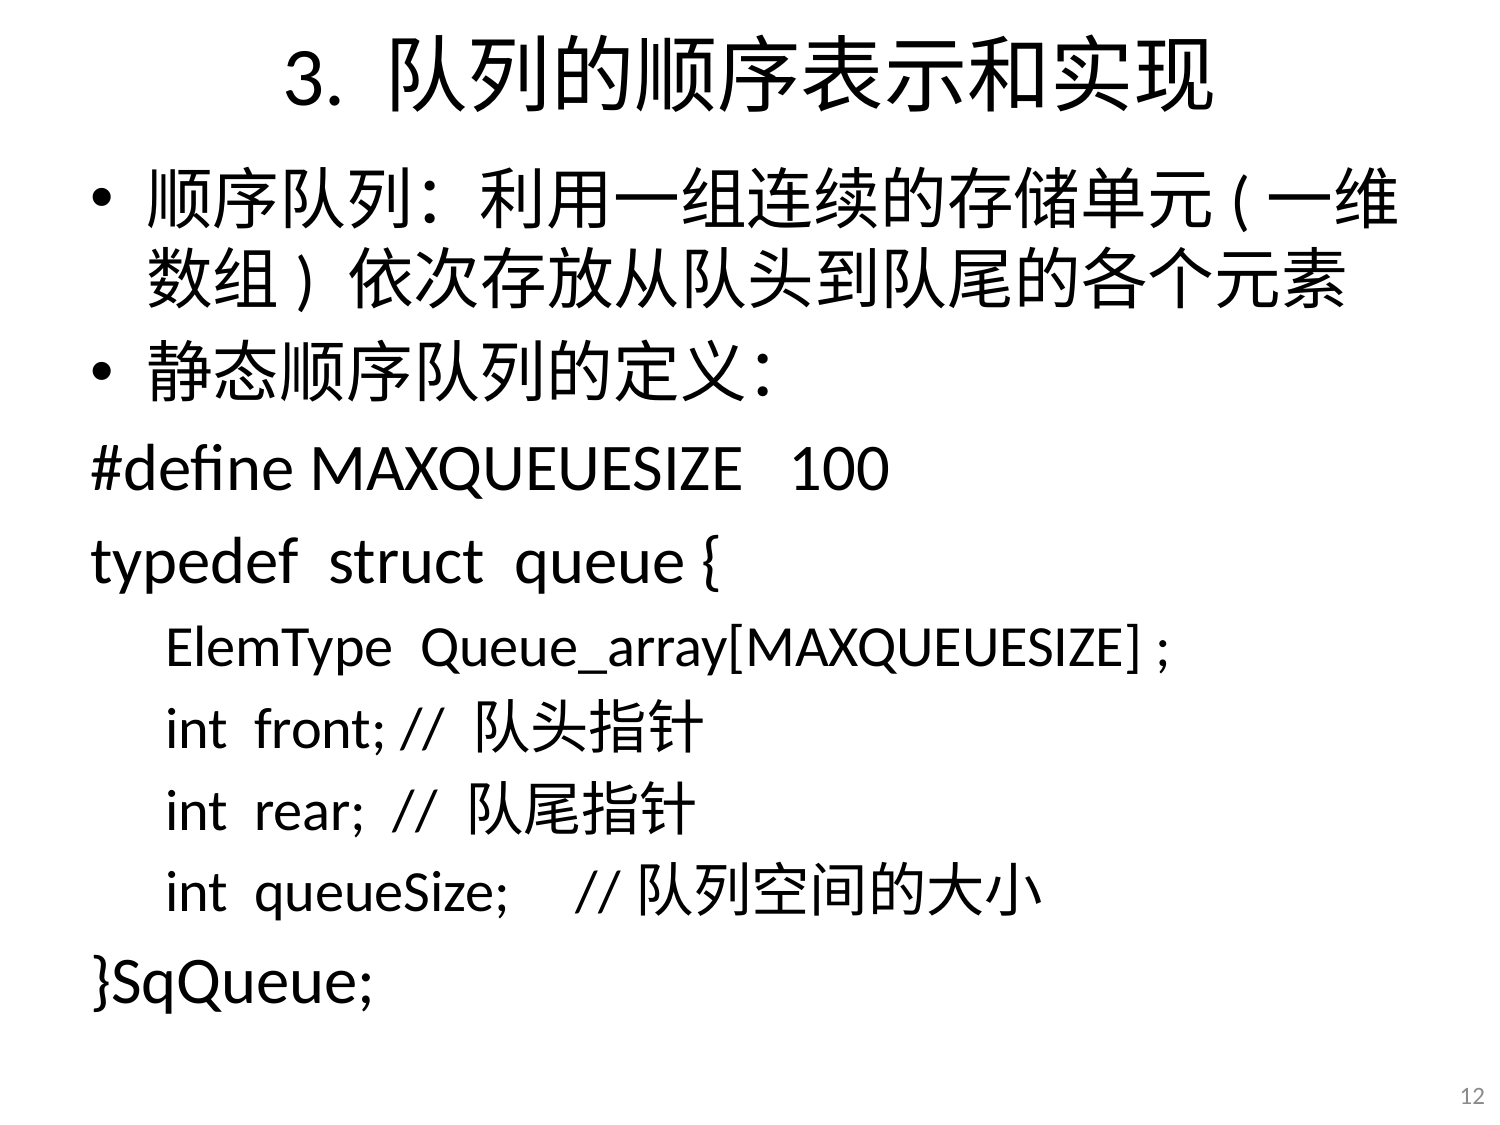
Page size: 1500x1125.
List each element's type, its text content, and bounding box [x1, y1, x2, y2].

slide_number 12 [1435, 1065, 1500, 1125]
list 顺序队列：利用一组连续的存储单元(一维数组) 依次存放从队头到队尾的各个元素 静态顺序队列的定义： #define MAXQUEUESIZE 100 typedef struct queue { ElemType Queue_array[MAXQUEUESIZE] ; int front; // 队头指针 int rear; // 队尾指针 int queueSize; //队列空间的大小 }SqQueue; [75, 149, 1459, 1125]
title 3. 队列的顺序表示和实现 [75, 0, 1425, 149]
